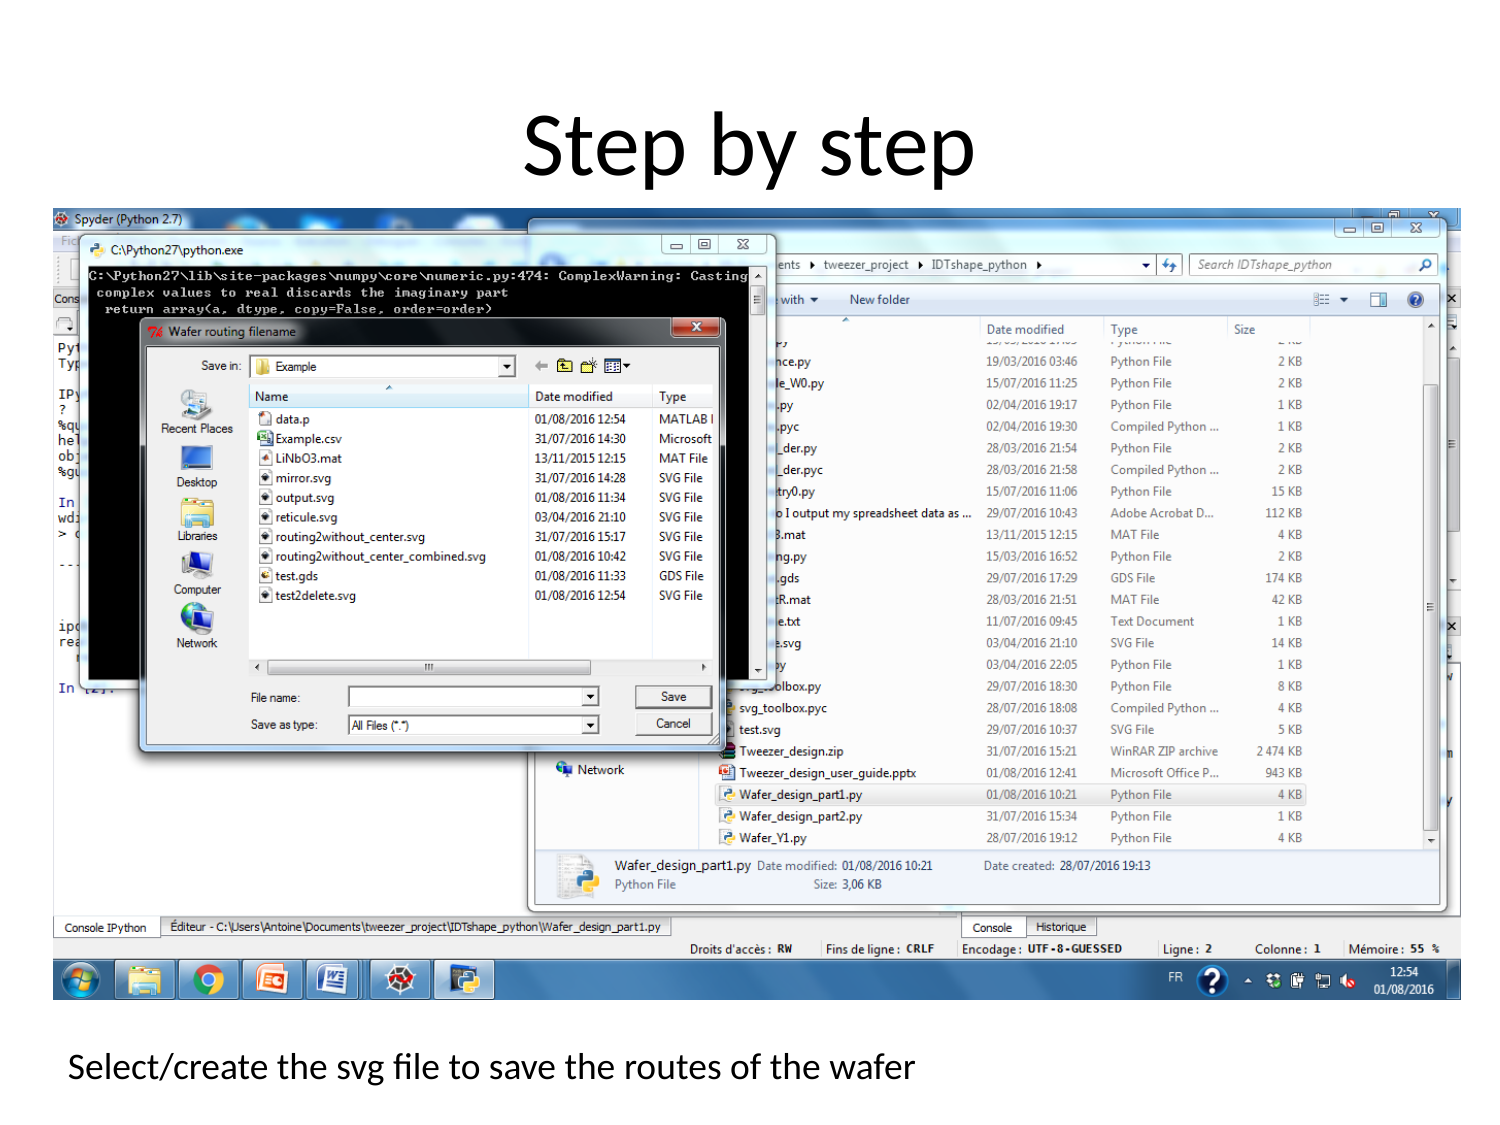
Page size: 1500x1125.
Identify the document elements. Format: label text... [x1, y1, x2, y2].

title Step by step [75, 45, 1425, 206]
picture [52, 207, 1461, 1000]
text_box Select/create the svg file to save the routes of the wafer [53, 1034, 1436, 1095]
